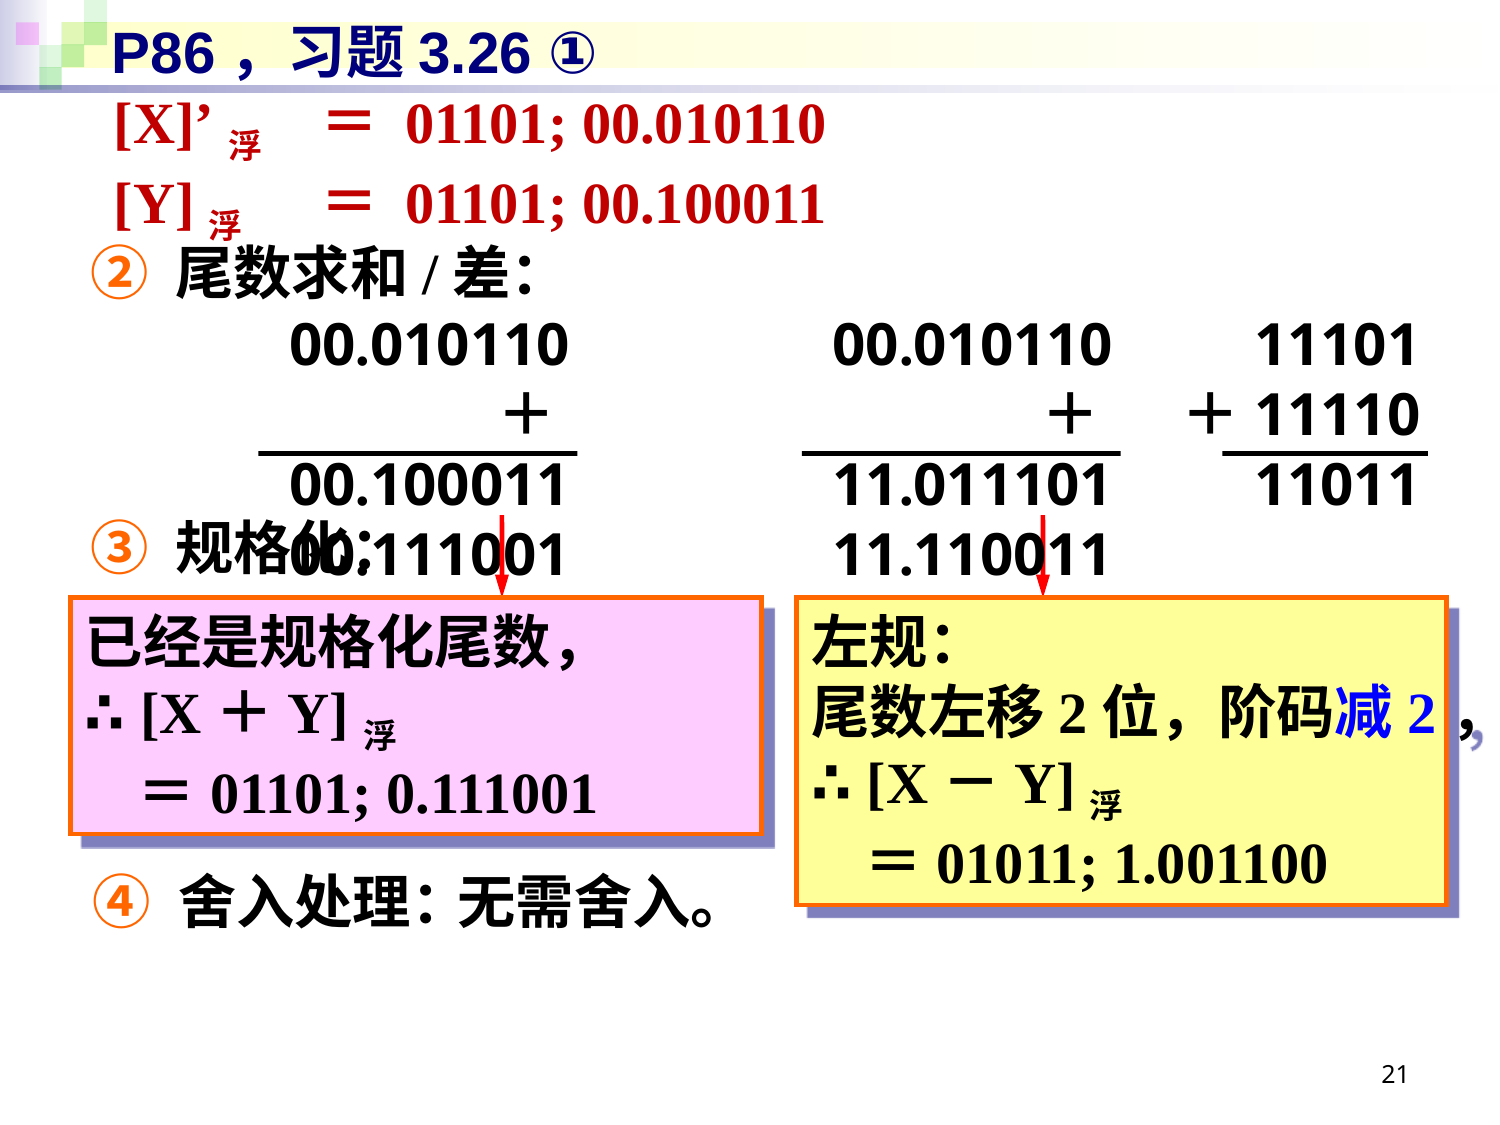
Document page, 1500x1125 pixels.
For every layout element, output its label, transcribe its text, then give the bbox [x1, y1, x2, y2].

text_box 左规： 尾数左移2位，阶码减2， ∴ [X－Y]浮 ＝01011; 1.001100 [796, 597, 1447, 905]
text_box 00.010110 ＋00.100011 00.111001 [218, 299, 585, 595]
slide_number 21 [1074, 1024, 1426, 1101]
list ② 尾数求和/差： [75, 228, 1471, 324]
text_box 11101 ＋11110 11011 [1163, 299, 1435, 525]
text_box 已经是规格化尾数， ∴ [X＋Y]浮 ＝01101; 0.111001 [70, 597, 762, 835]
title P86，习题3.26 ① [96, 7, 1447, 94]
text_box ③ 规格化： [75, 503, 479, 597]
text_box 无需舍入。 [442, 857, 916, 943]
text_box ④ 舍入处理： [77, 857, 442, 943]
text_box [495, 515, 509, 597]
text_box [X]’浮 ＝ 01101; 00.010110 [Y]浮 ＝ 01101; 00.100011 [98, 78, 904, 256]
text_box 00.010110 ＋11.011101 11.110011 [761, 299, 1128, 595]
